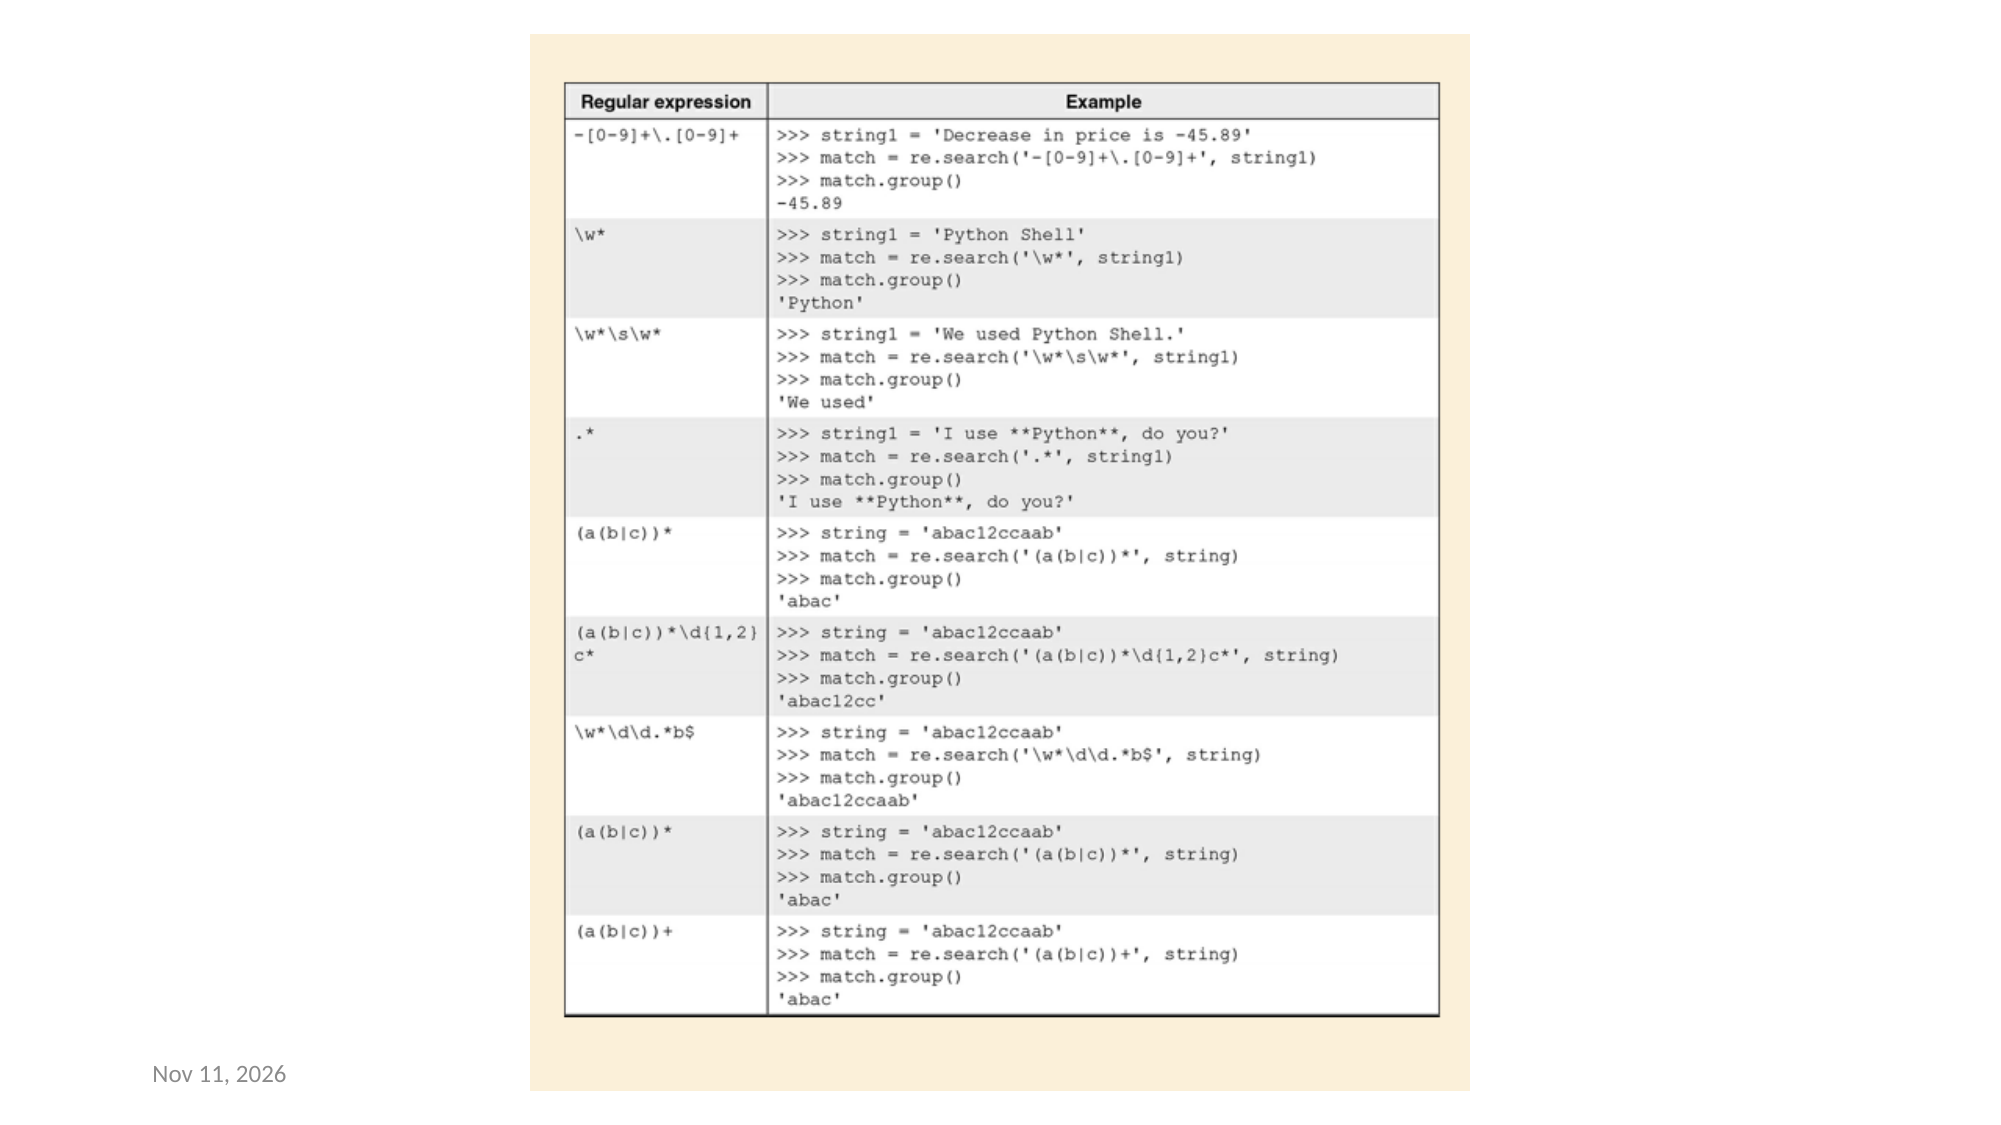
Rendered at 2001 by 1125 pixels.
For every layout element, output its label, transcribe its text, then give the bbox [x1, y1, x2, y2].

slide_number 1-Apr-22 [137, 1042, 588, 1103]
picture [530, 34, 1470, 1091]
